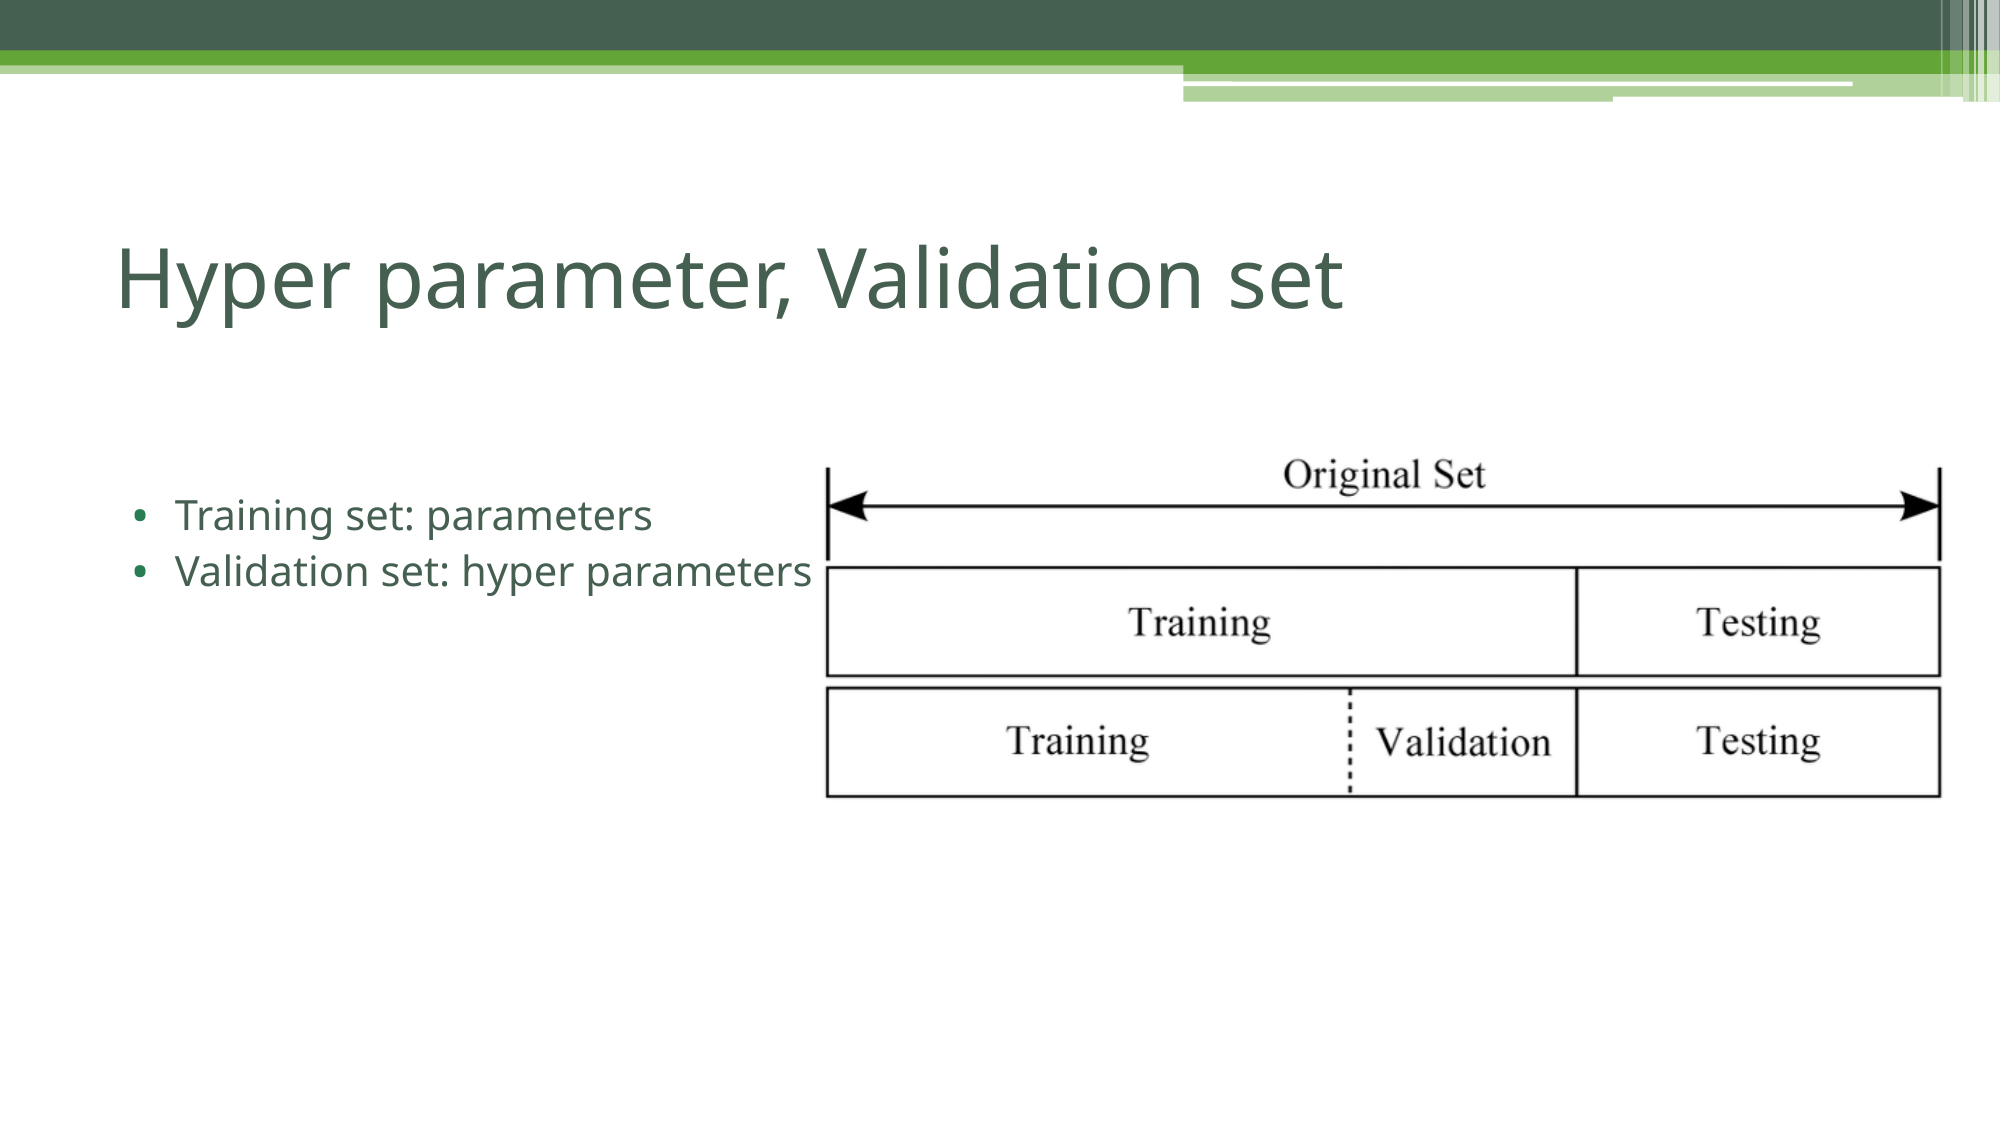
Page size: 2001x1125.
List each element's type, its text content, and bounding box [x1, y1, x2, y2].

list Training set: parameters Validation set: hyper parameters [99, 368, 984, 1082]
picture [731, 437, 2000, 833]
title Hyper parameter, Validation set [99, 187, 1900, 363]
